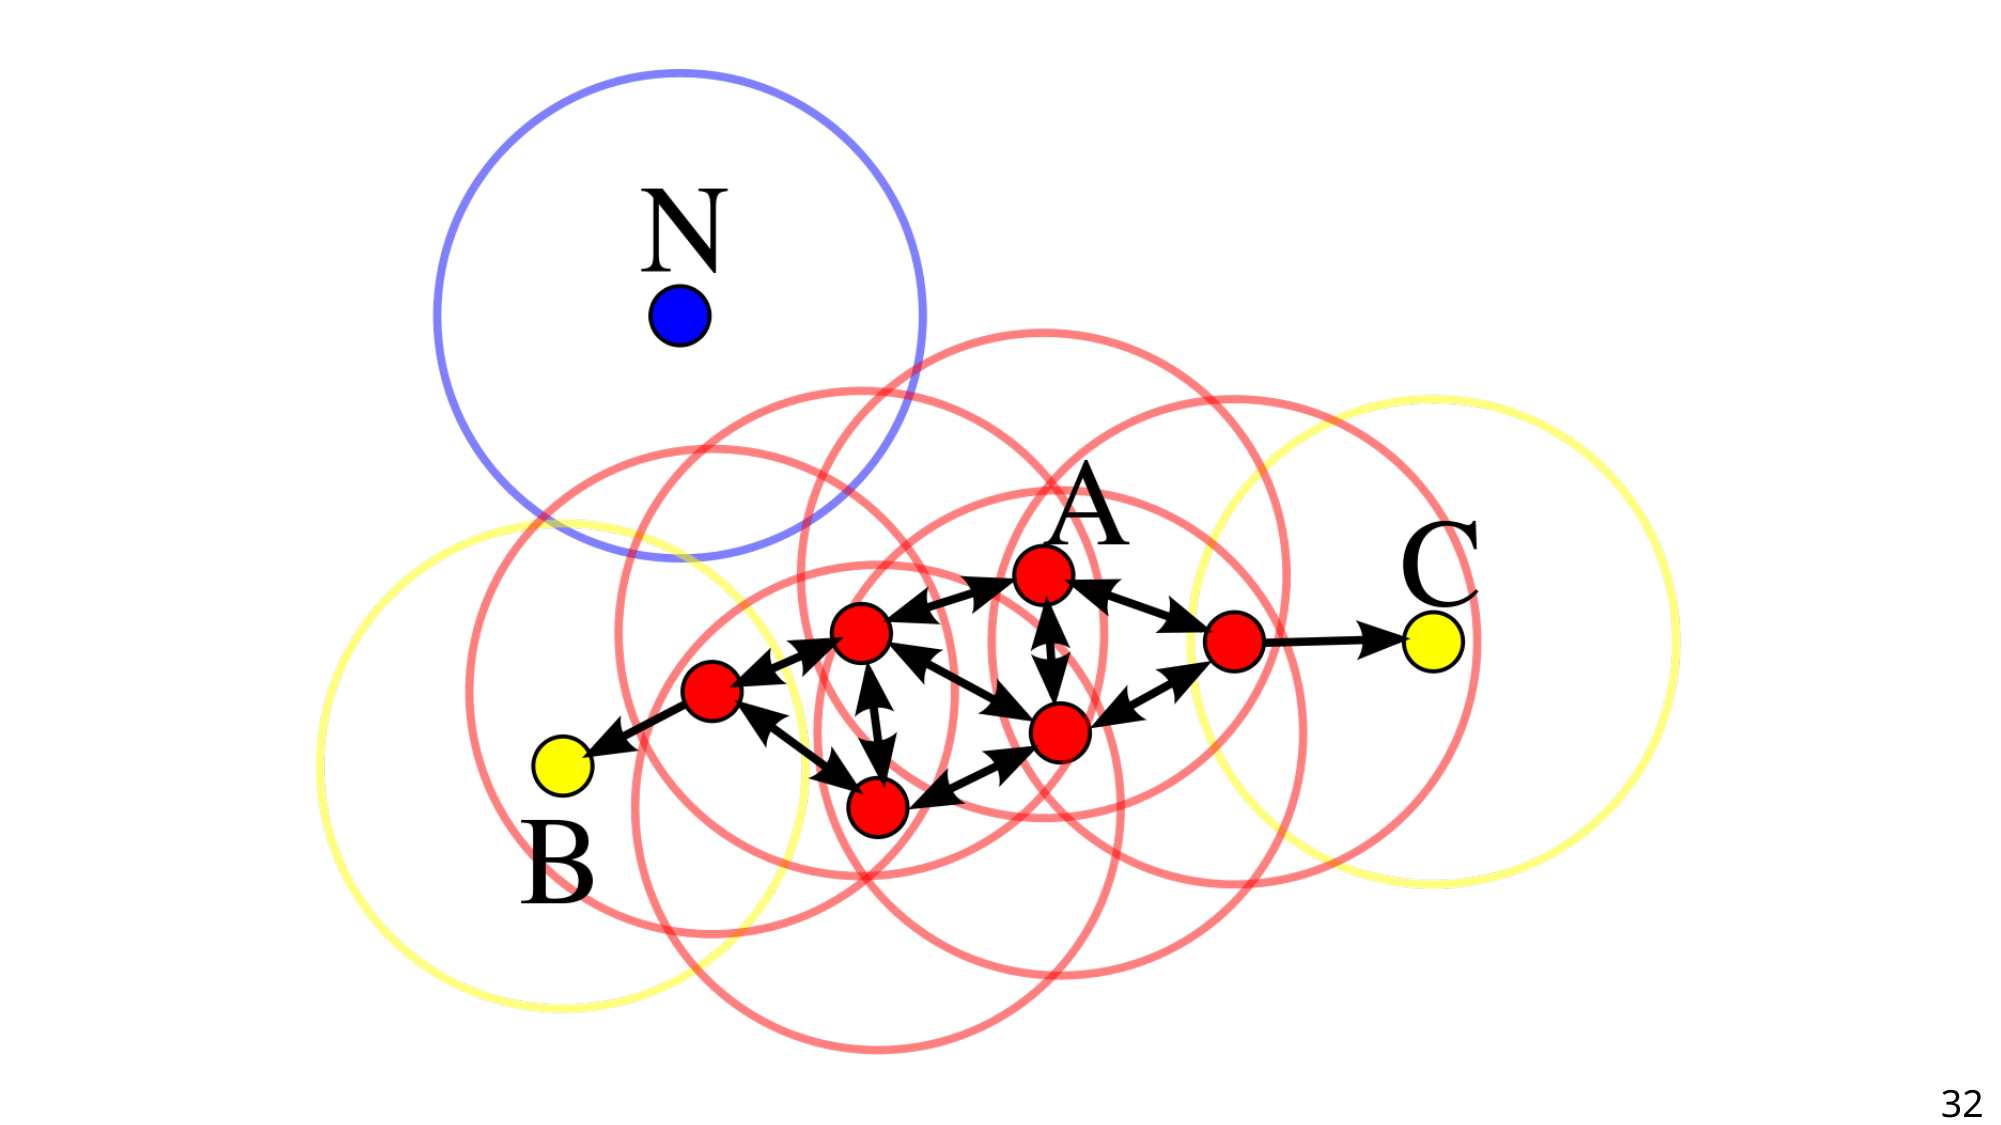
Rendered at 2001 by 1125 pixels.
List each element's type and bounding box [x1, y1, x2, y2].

picture [316, 69, 1684, 1056]
